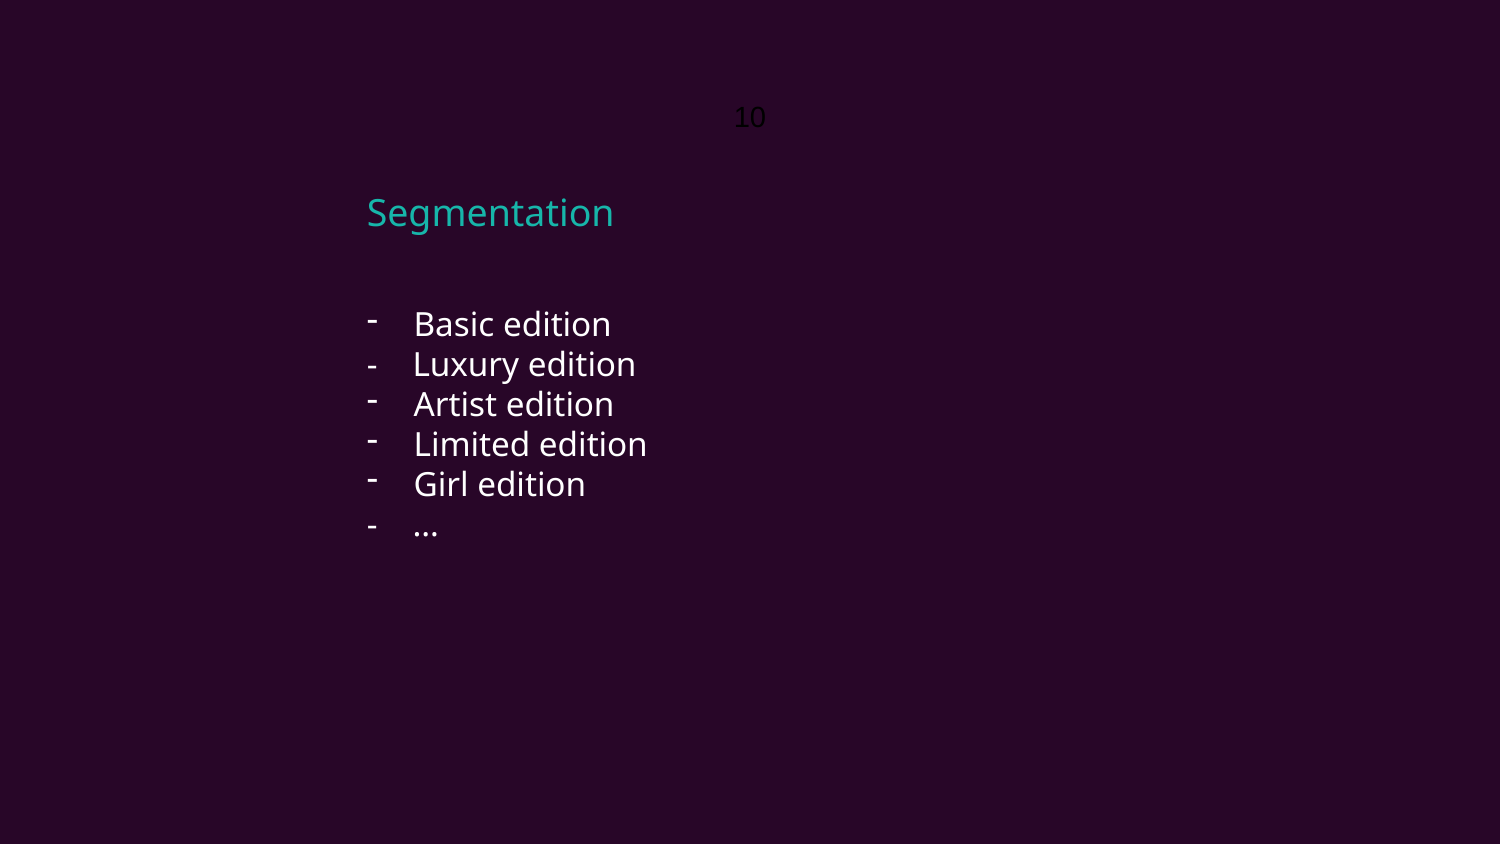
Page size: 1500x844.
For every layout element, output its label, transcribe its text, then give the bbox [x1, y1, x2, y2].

slide_number 10 [705, 83, 795, 149]
text_box Segmentation Basic edition - Luxury edition Artist edition Limited edition Girl edition - … [352, 181, 1286, 551]
